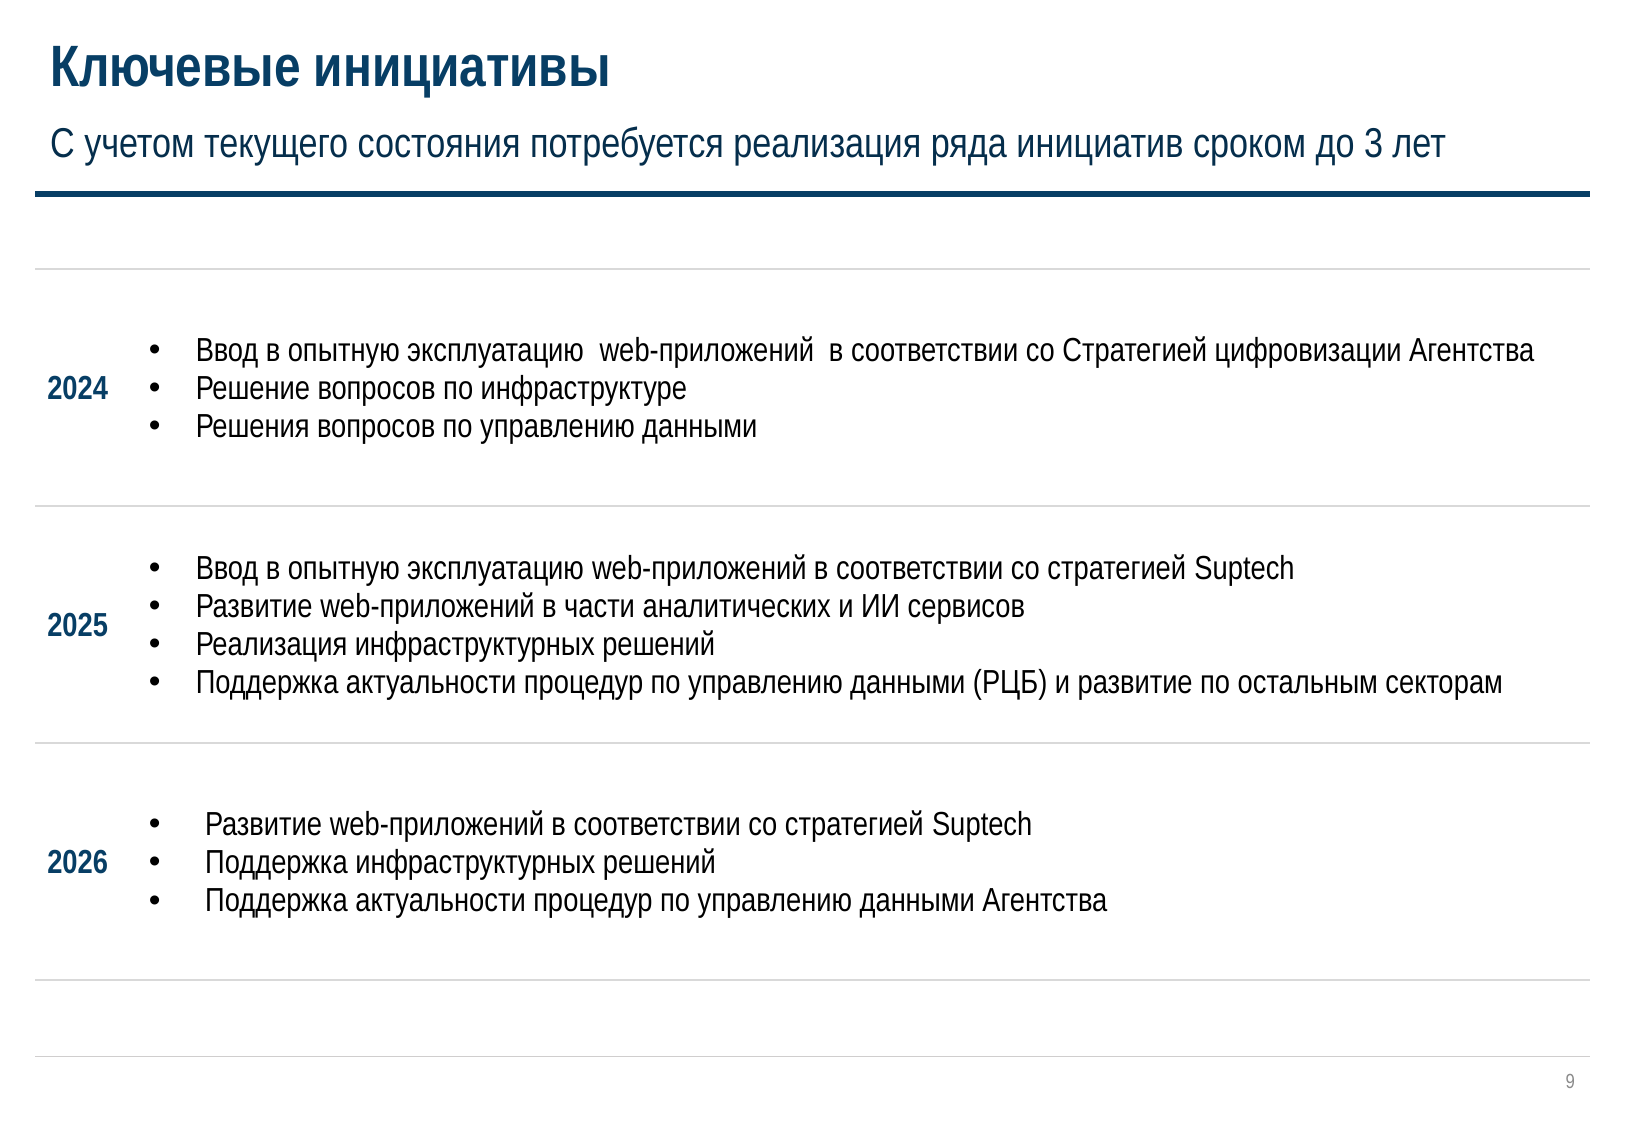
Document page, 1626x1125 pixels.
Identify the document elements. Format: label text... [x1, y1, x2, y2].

table_cell 2025 [35, 507, 137, 742]
table_header Ввод в опытную эксплуатацию web-приложений в соответствии со Стратегией цифровизации Агентства Решение вопросов по инфраструктуре Решения вопросов по управлению данными [137, 270, 1590, 505]
slide_number 9 [1147, 1058, 1590, 1103]
table_cell Ввод в опытную эксплуатацию web-приложений в соответствии со стратегией Suptech Развитие web-приложений в части аналитических и ИИ сервисов Реализация инфраструктурных решений Поддержка актуальности процедур по управлению данными (РЦБ) и развитие по остальным секторам [137, 507, 1590, 742]
table_cell Развитие web-приложений в соответствии со стратегией Suptech Поддержка инфраструктурных решений Поддержка актуальности процедур по управлению данными Агентства [137, 744, 1590, 979]
title Ключевые инициативы [35, 39, 1590, 96]
table_header 2024 [35, 270, 137, 505]
table_cell 2026 [35, 744, 137, 979]
list С учетом текущего состояния потребуется реализация ряда инициатив сроком до 3 лет [35, 100, 1590, 191]
